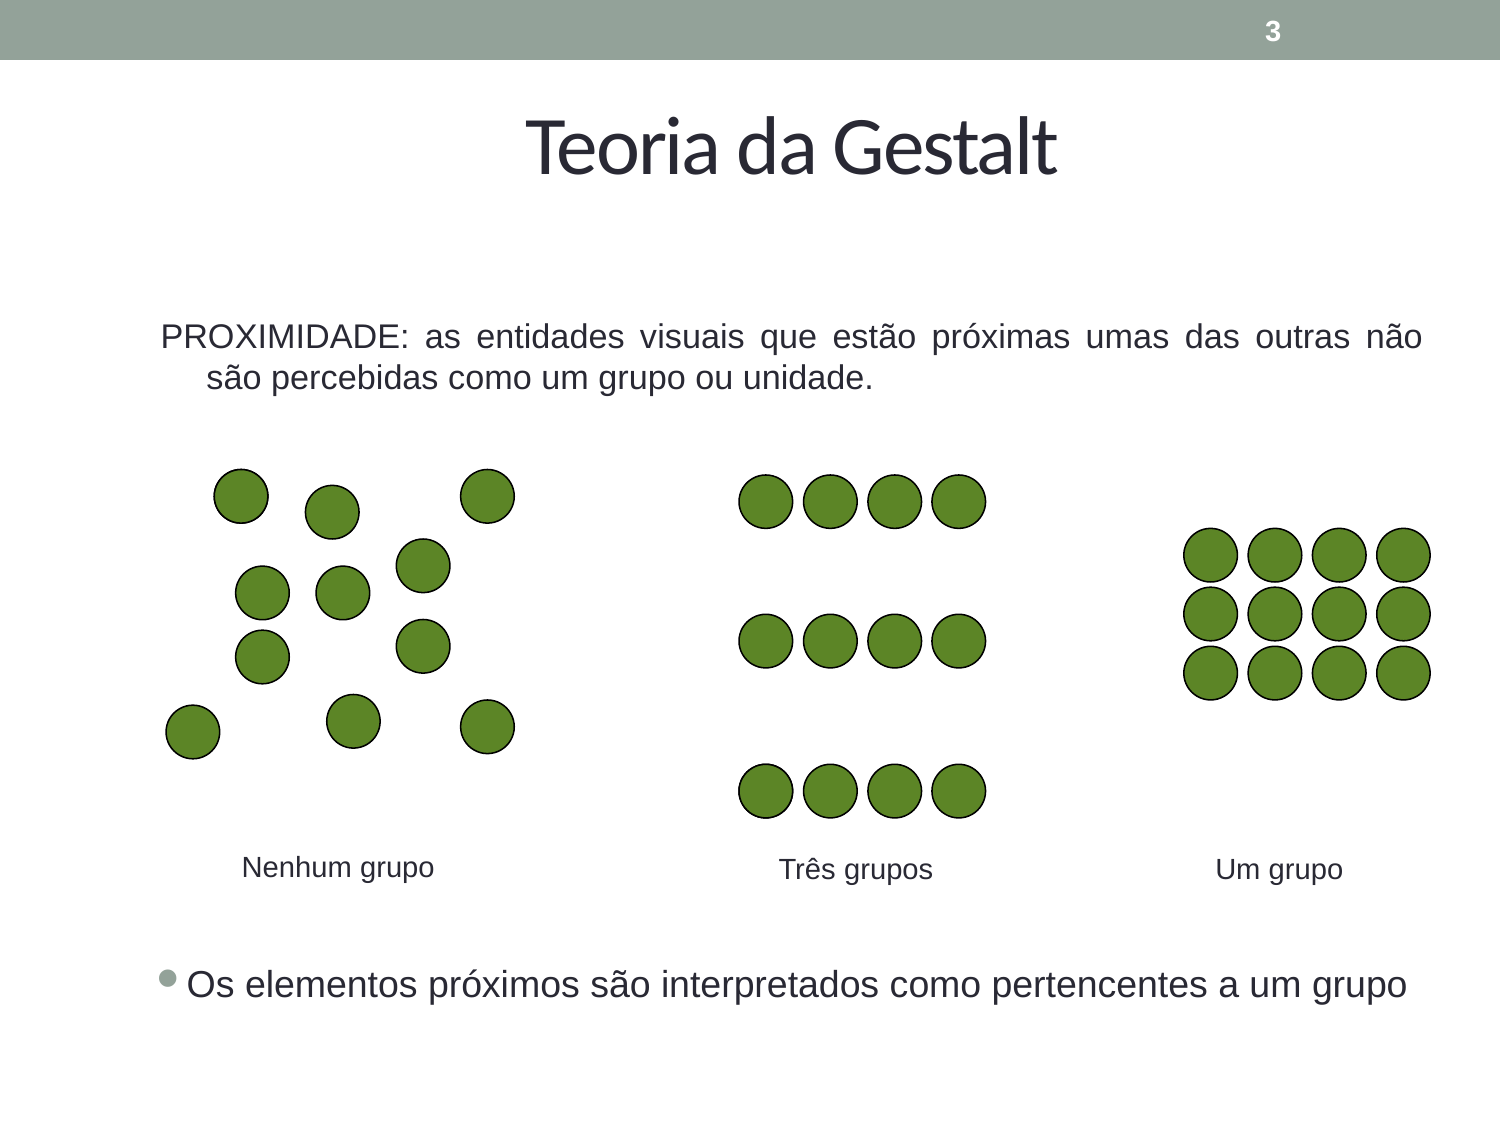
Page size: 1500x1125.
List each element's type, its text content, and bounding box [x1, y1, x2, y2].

text_box [931, 474, 986, 529]
text_box [803, 764, 858, 818]
text_box [1376, 646, 1431, 700]
text_box [166, 705, 220, 759]
text_box [326, 694, 381, 749]
text_box [460, 469, 515, 524]
text_box [867, 614, 922, 668]
list PROXIMIDADE: as entidades visuais que estão próximas umas das outras não são percebidas como um grupo ou unidade. [160, 263, 1424, 398]
text_box [931, 614, 986, 668]
text_box [803, 614, 858, 668]
text_box [1248, 528, 1302, 582]
text_box [1312, 528, 1367, 582]
text_box [1248, 587, 1302, 641]
slide_number 3 [1250, 3, 1425, 57]
text_box Três grupos [763, 843, 949, 893]
text_box [739, 764, 793, 818]
text_box [1376, 528, 1431, 582]
text_box Um grupo [1200, 843, 1359, 893]
text_box [1312, 587, 1367, 641]
text_box [739, 474, 793, 529]
text_box [1183, 646, 1238, 700]
text_box [1312, 646, 1367, 700]
text_box Os elementos próximos são interpretados como pertencentes a um grupo [141, 952, 1423, 1012]
text_box [460, 699, 515, 754]
text_box Nenhum grupo [226, 841, 450, 892]
text_box [1183, 587, 1238, 641]
text_box [214, 469, 268, 524]
text_box [396, 619, 450, 674]
text_box [1183, 528, 1238, 582]
text_box [1248, 646, 1302, 700]
text_box [396, 538, 450, 593]
text_box [867, 474, 922, 529]
text_box [803, 474, 858, 529]
text_box [235, 566, 290, 620]
text_box [739, 614, 793, 668]
text_box [867, 764, 922, 818]
text_box [305, 485, 360, 539]
title Teoria da Gestalt [160, 51, 1425, 226]
text_box [931, 764, 986, 818]
text_box [316, 566, 370, 620]
text_box [1376, 587, 1431, 641]
text_box [235, 630, 290, 684]
